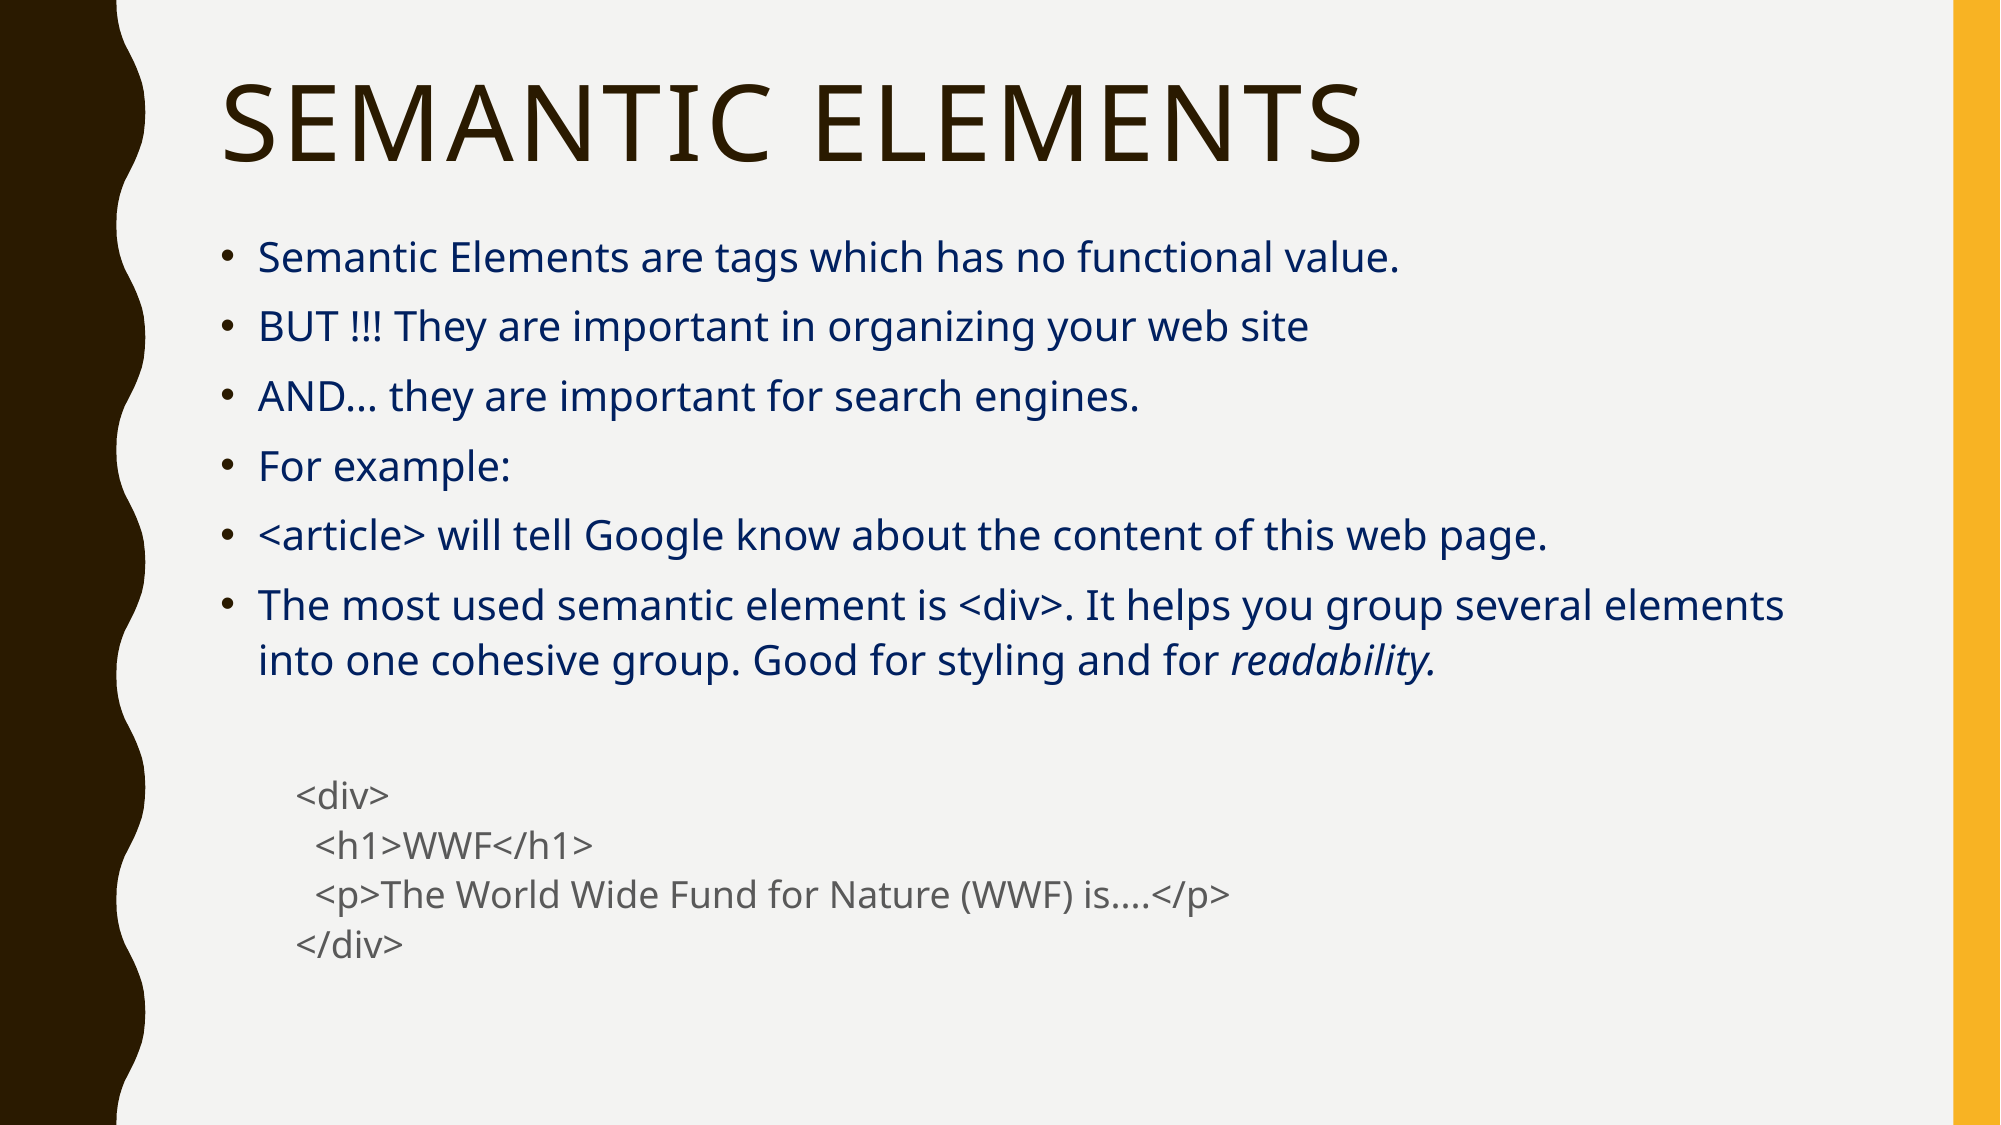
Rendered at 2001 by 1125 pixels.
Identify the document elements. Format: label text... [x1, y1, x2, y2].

title Semantic elements [205, 62, 1875, 217]
list Semantic Elements are tags which has no functional value. BUT !!! They are important in organizing your web site AND… they are important for search engines. For example: <article> will tell Google know about the content of this web page. The most used semantic element is <div>. It helps you group several elements into one cohesive group. Good for styling and for readability. <div> <h1>WWF</h1> <p>The World Wide Fund for Nature (WWF) is....</p> </div> [205, 217, 1875, 1096]
